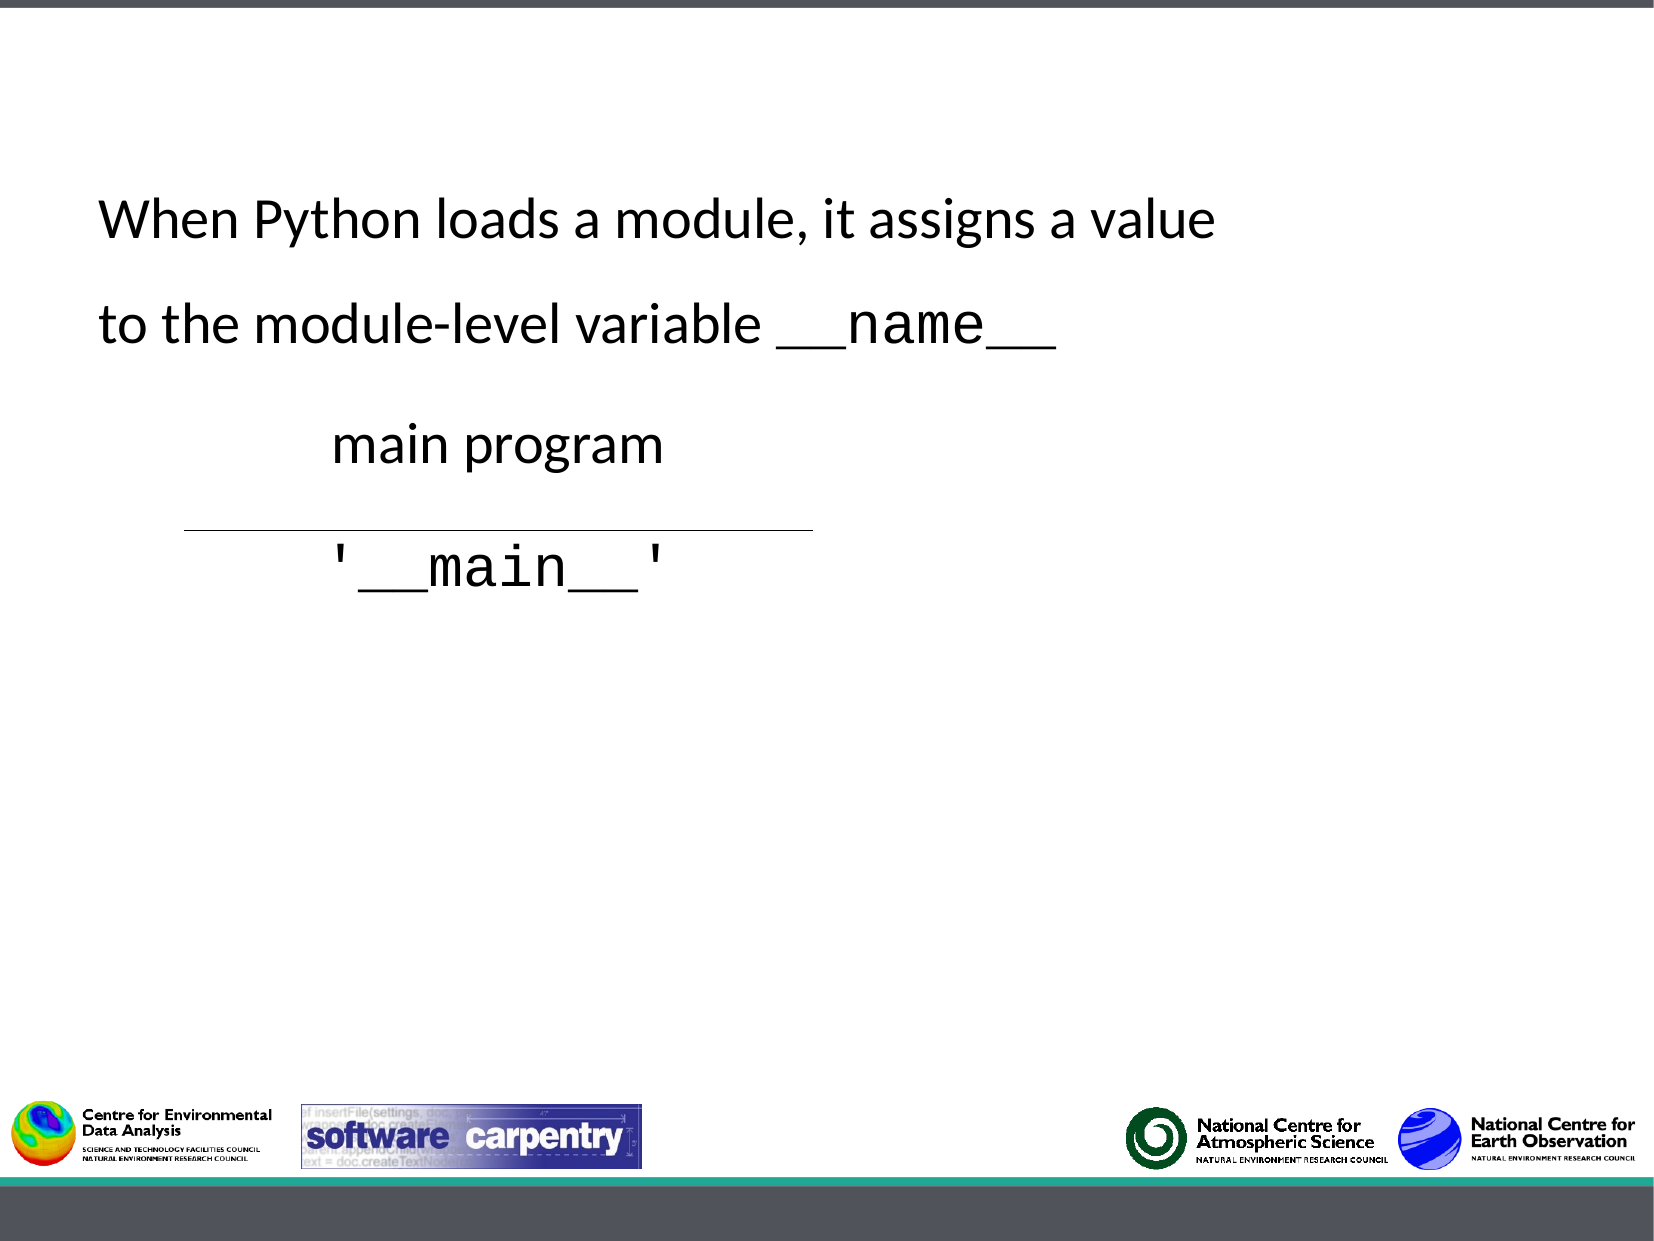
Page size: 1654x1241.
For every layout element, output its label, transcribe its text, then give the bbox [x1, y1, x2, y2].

table_header main program [184, 412, 813, 530]
text_box When Python loads a module, it assigns a value to the module-level variable __name__ [83, 137, 1383, 363]
picture [0, 0, 1654, 1241]
table_cell '__main__' [184, 531, 813, 648]
